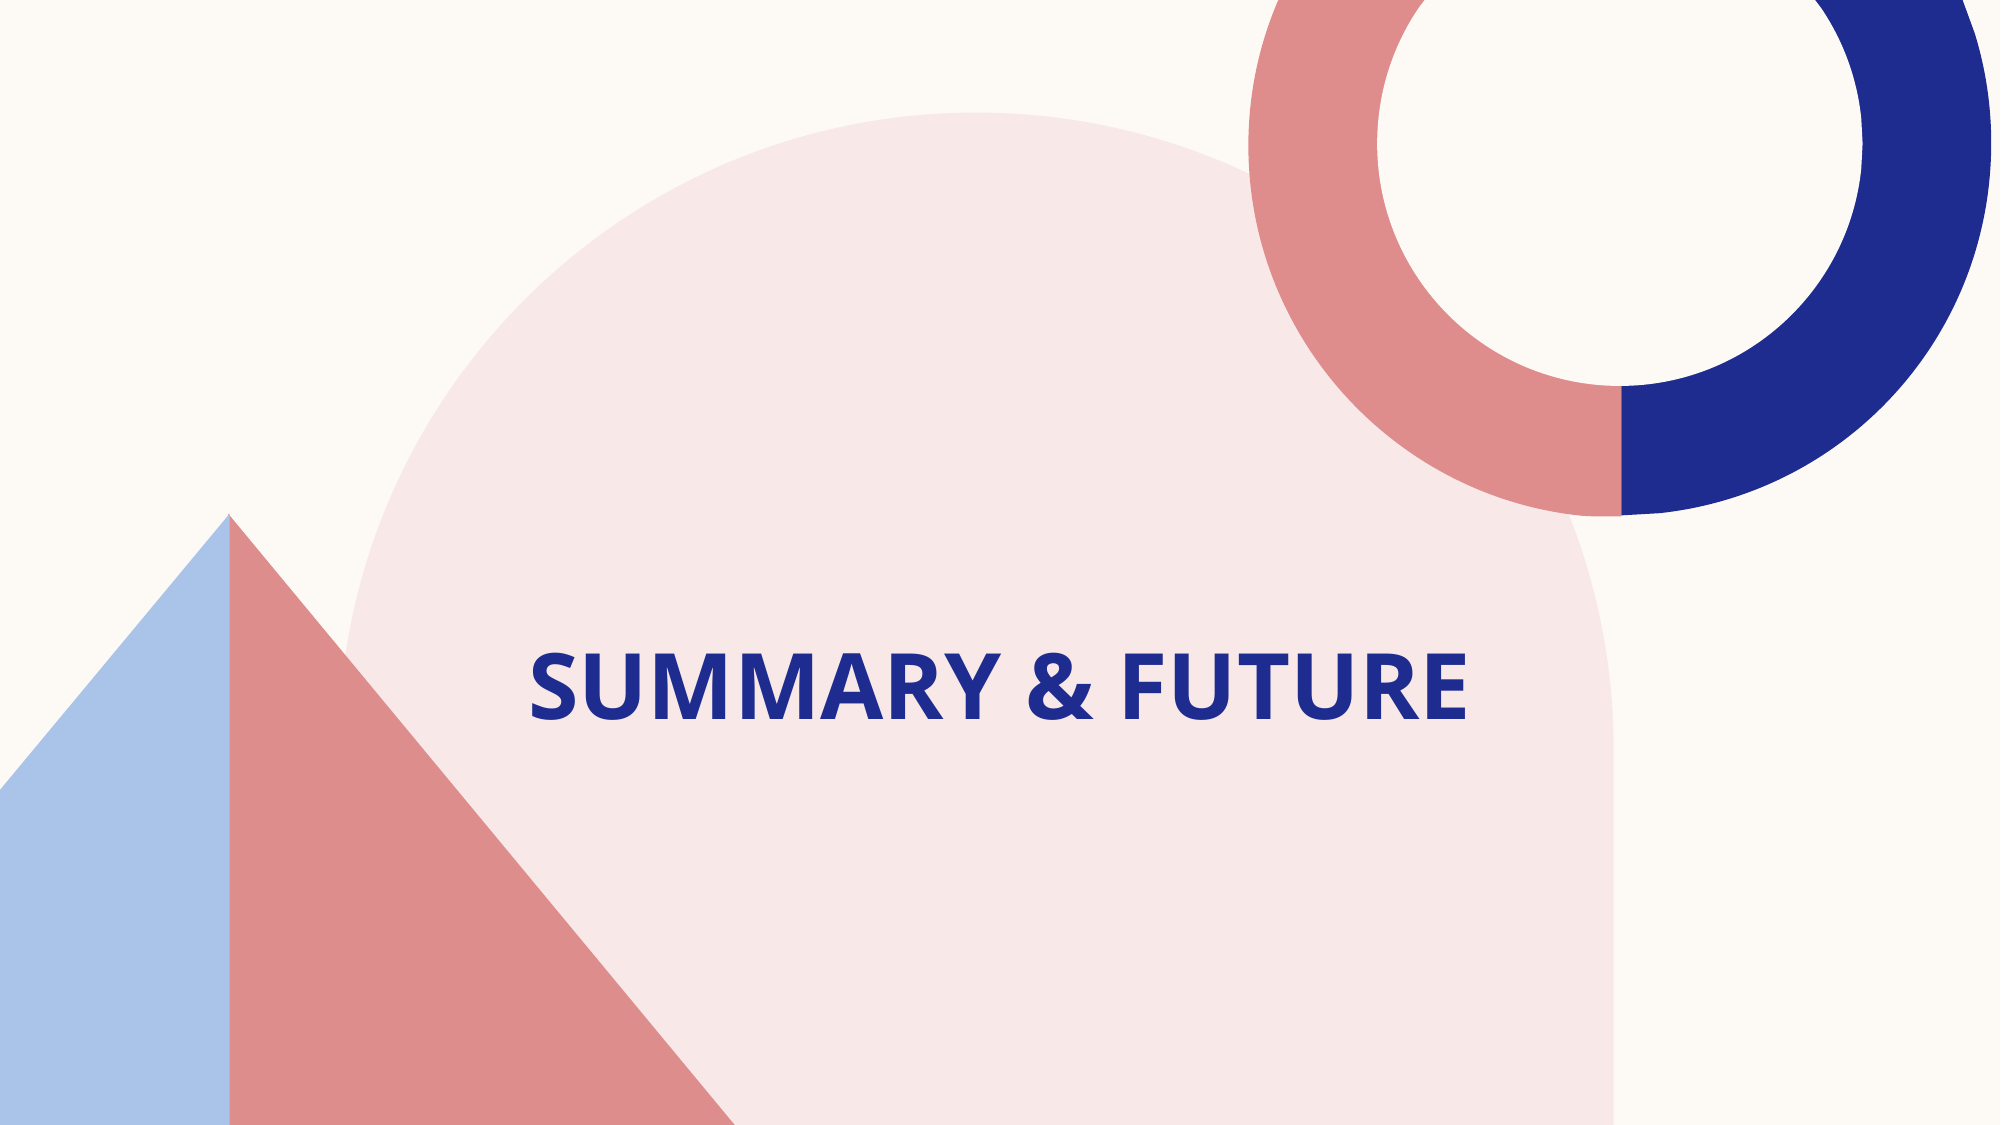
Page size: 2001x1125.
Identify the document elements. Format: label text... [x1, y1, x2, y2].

title Summary & future [474, 619, 1525, 746]
